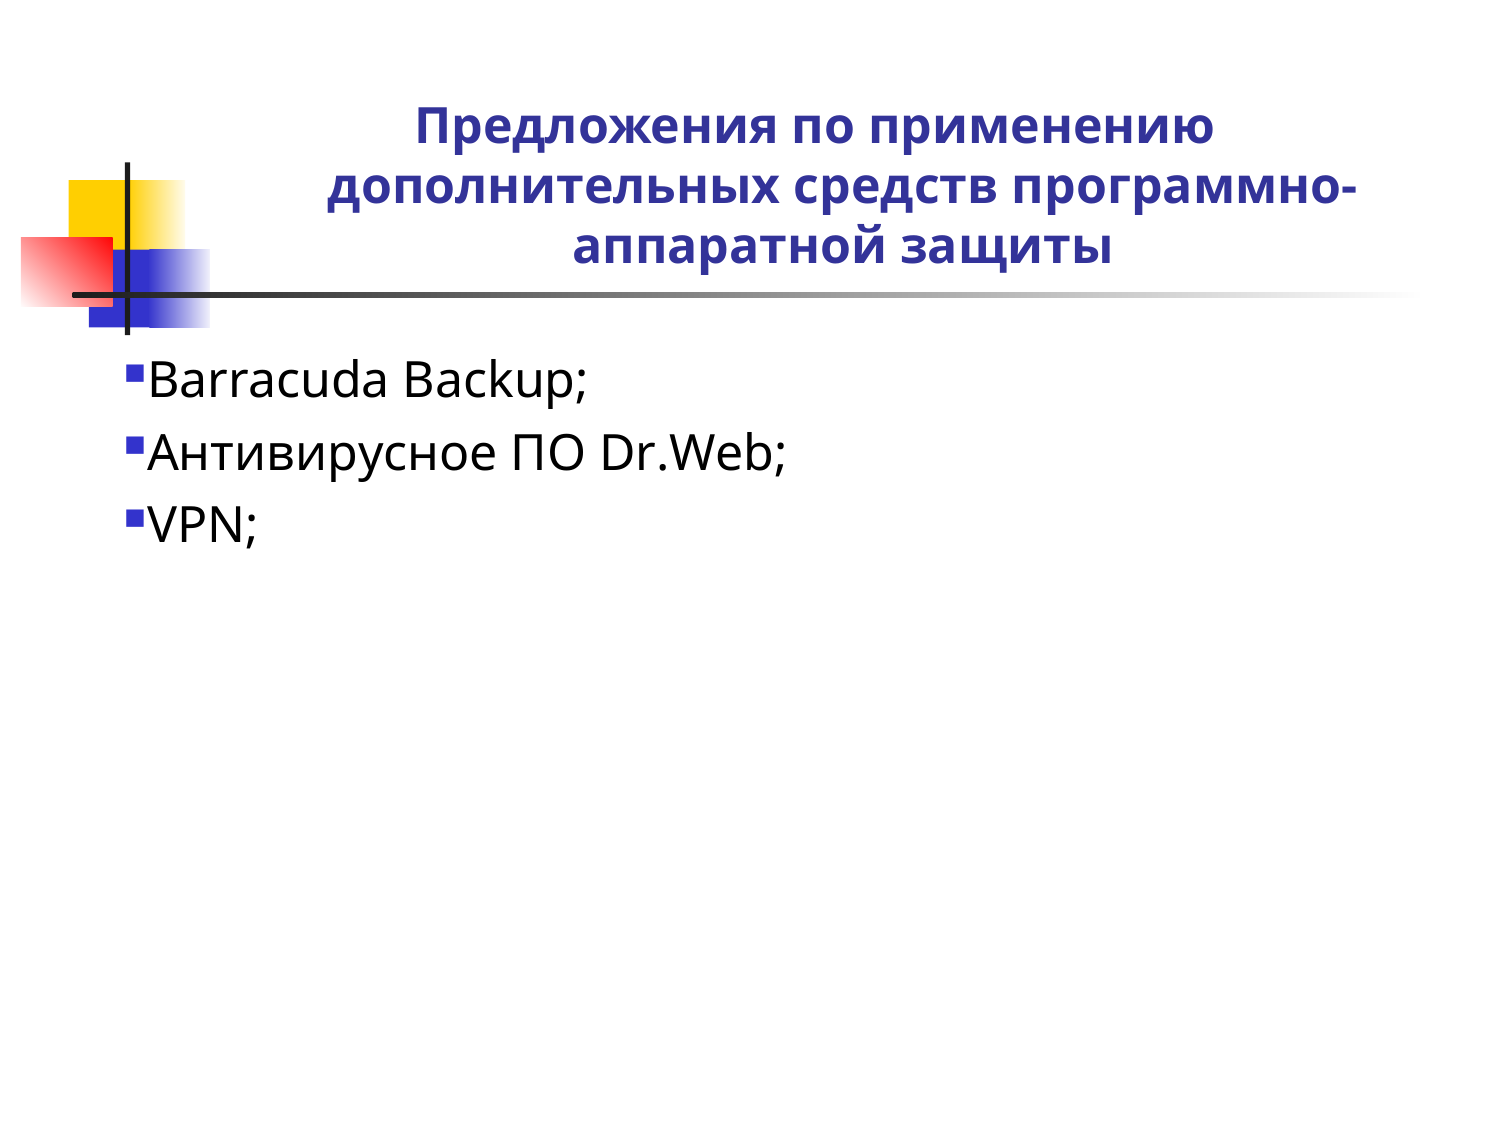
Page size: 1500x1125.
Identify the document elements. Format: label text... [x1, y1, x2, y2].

list Barracuda Backup; Антивирусное ПО Dr.Web; VPN; [35, 339, 1477, 1068]
title Предложения по применению дополнительных средств программно-аппаратной защиты [175, 93, 1455, 282]
